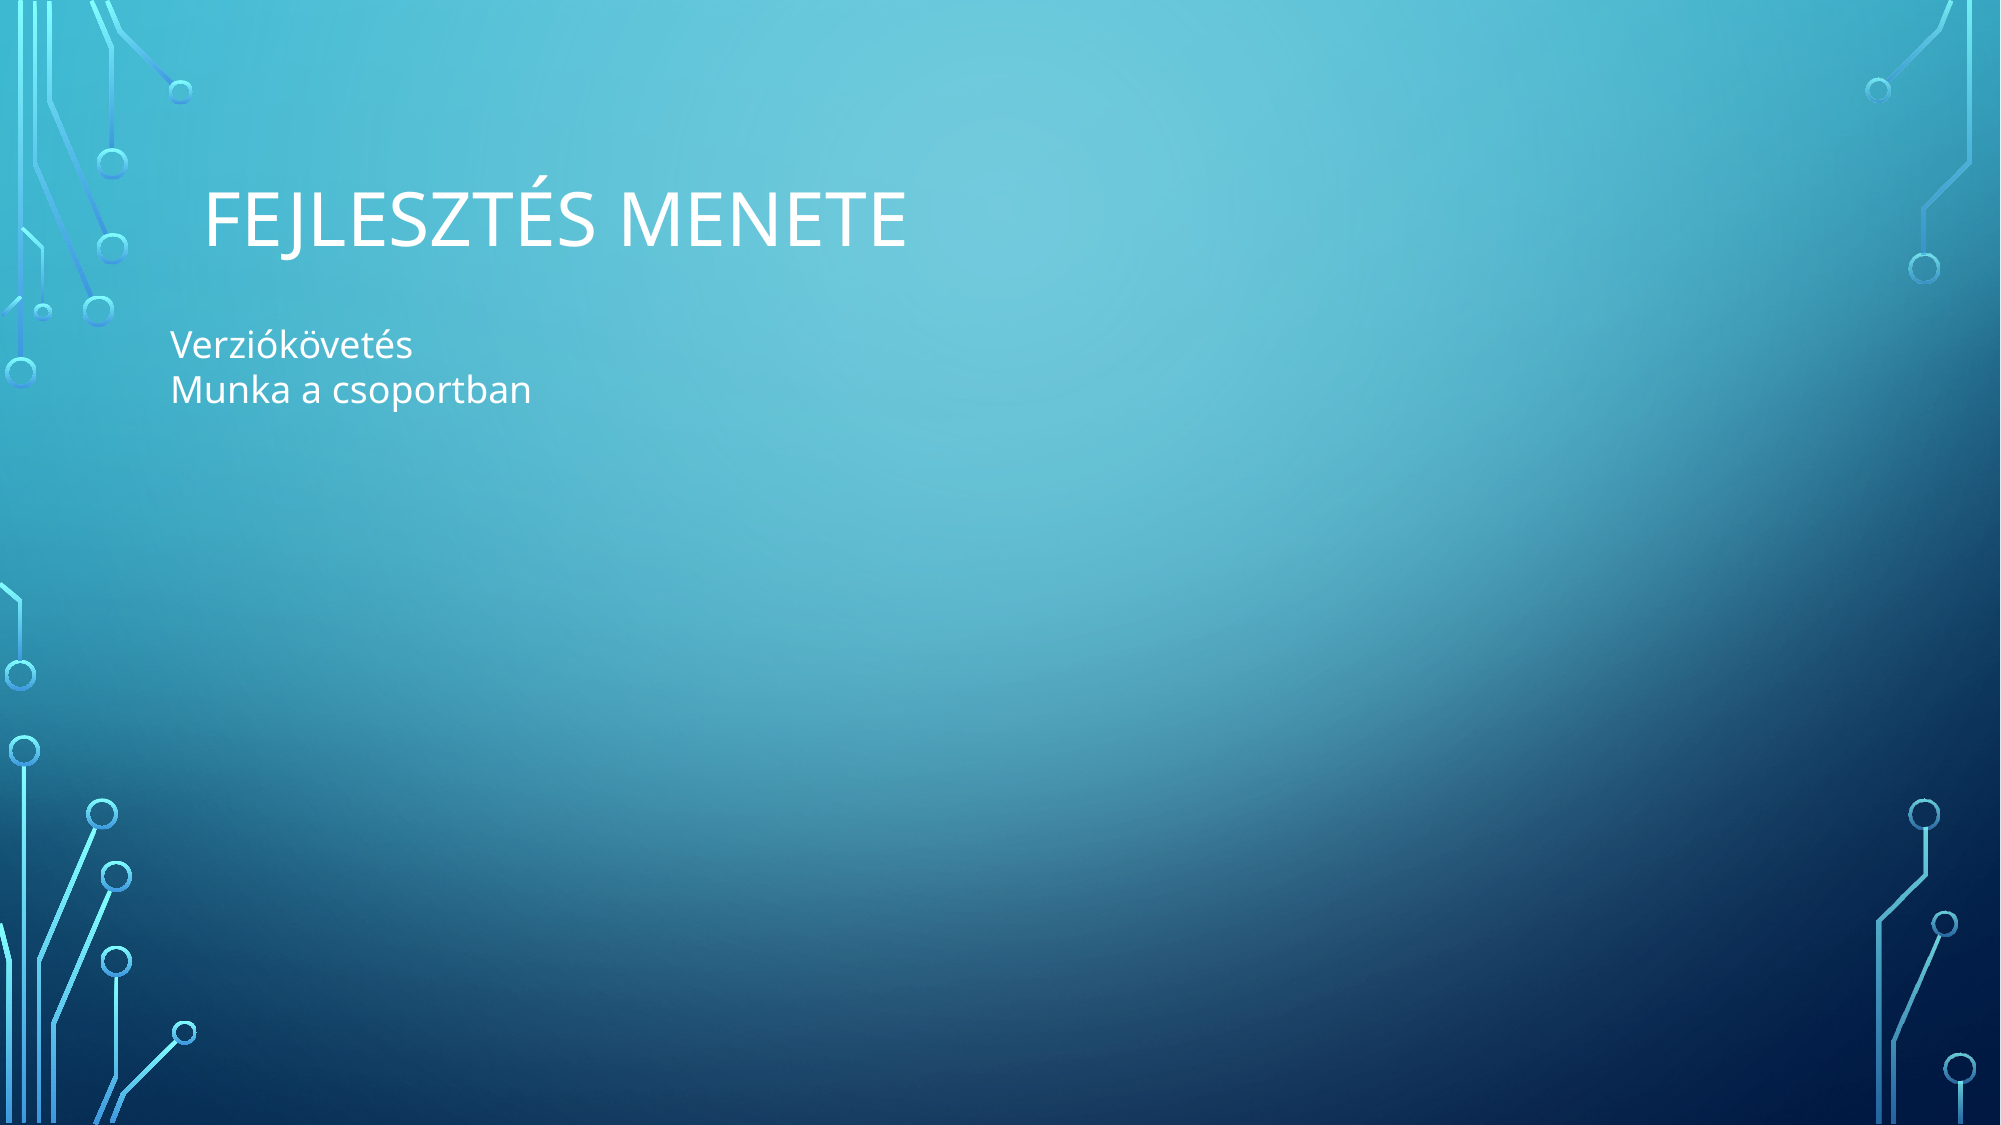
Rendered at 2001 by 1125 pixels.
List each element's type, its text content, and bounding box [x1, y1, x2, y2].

text_box Verziókövetés Munka a csoportban [155, 313, 1306, 419]
title Fejlesztés menete [187, 101, 1813, 344]
